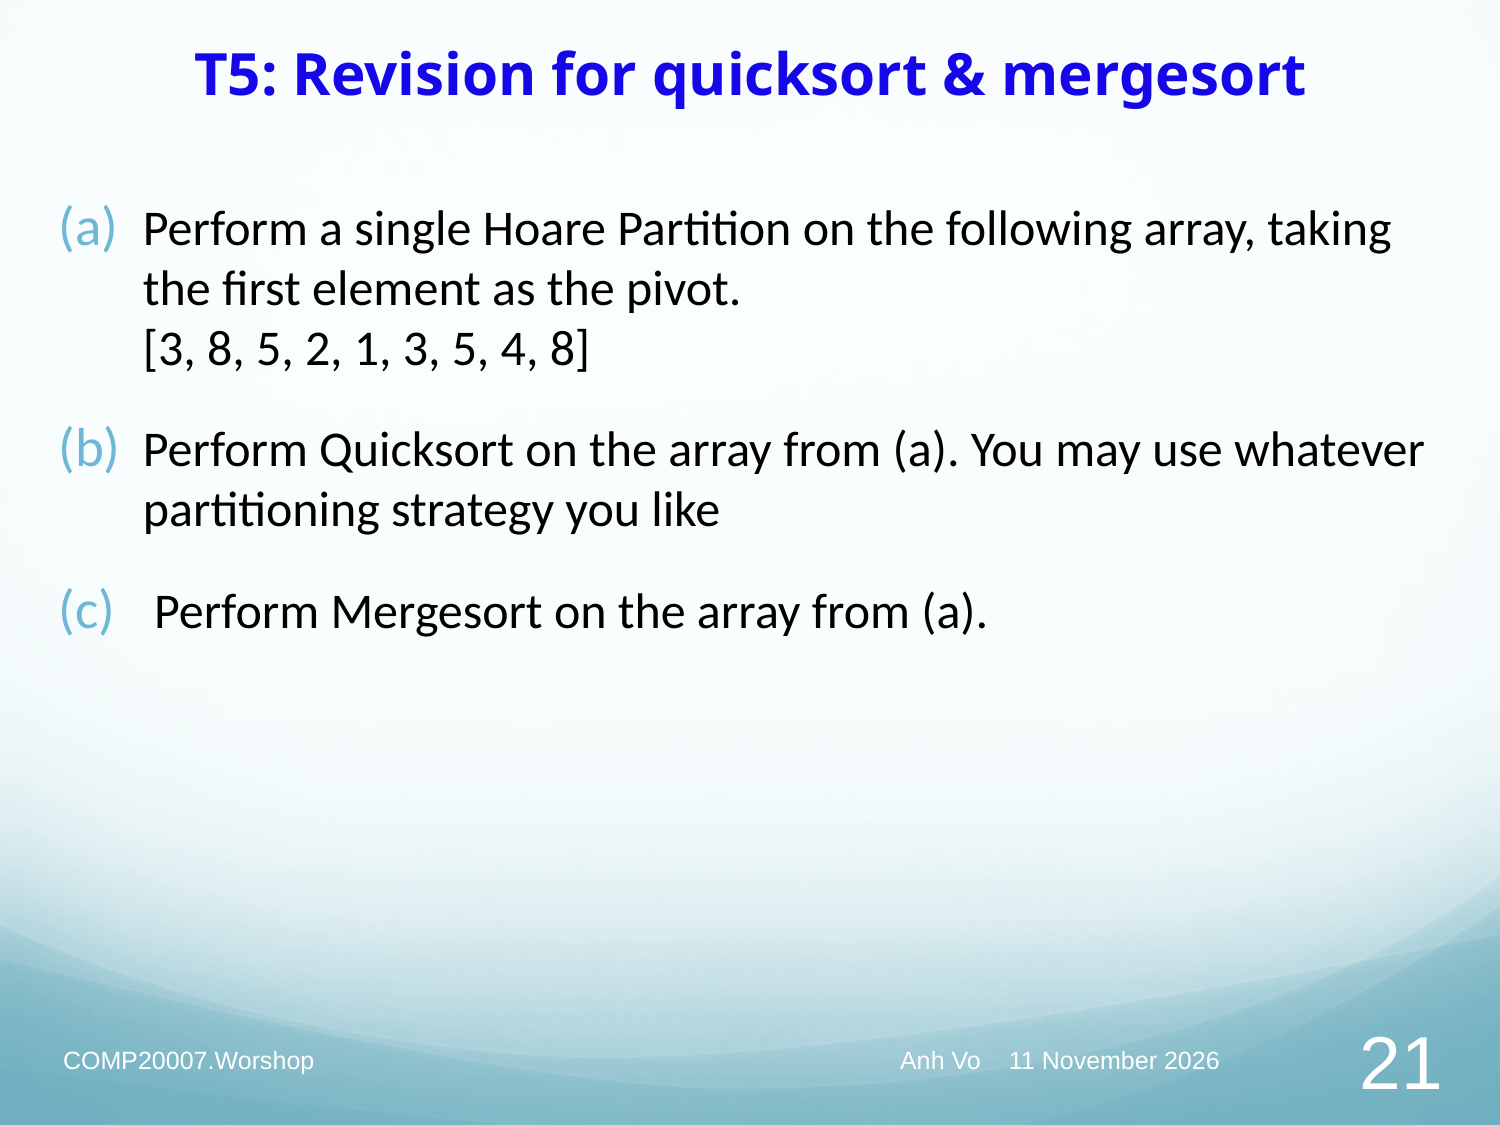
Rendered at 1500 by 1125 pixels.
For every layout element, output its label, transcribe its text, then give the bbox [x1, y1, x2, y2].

footer COMP20007.Worshop [48, 1029, 843, 1090]
slide_number 21 [1295, 1029, 1459, 1090]
list Perform a single Hoare Partition on the following array, taking the ﬁrst element as the pivot. [3, 8, 5, 2, 1, 3, 5, 4, 8] Perform Quicksort on the array from (a). You may use whatever partitioning strategy you like Perform Mergesort on the array from (a). [43, 187, 1459, 975]
title T5: Revision for quicksort & mergesort [43, 17, 1459, 126]
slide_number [877, 1029, 1236, 1090]
